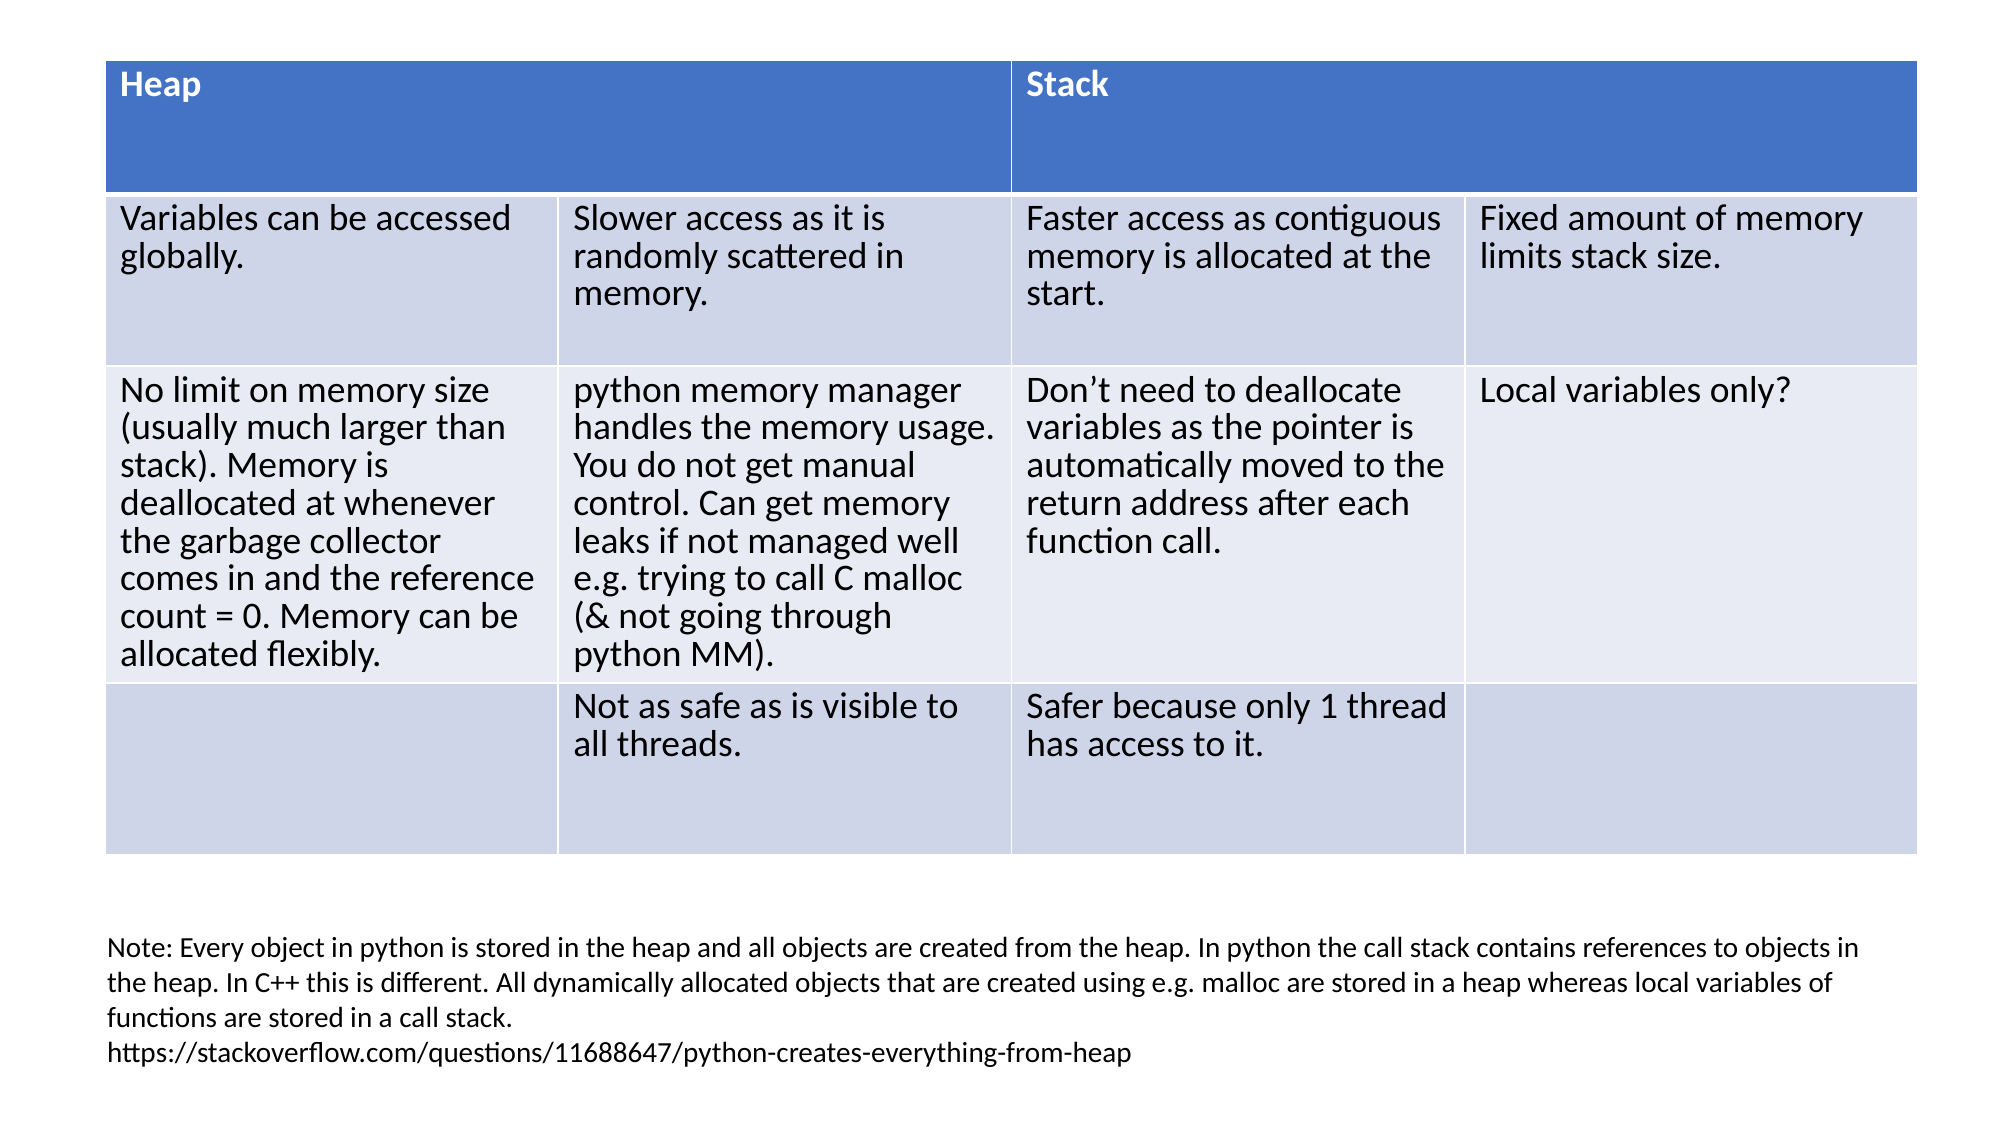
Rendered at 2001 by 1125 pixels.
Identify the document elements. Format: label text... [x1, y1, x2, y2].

table_cell Faster access as contiguous memory is allocated at the start. [1012, 197, 1464, 365]
table_cell Variables can be accessed globally. [106, 197, 557, 365]
table_cell Not as safe as is visible to all threads. [559, 684, 1011, 854]
table_cell [106, 684, 557, 854]
table_header Heap [106, 61, 1011, 192]
table_cell Don’t need to deallocate variables as the pointer is automatically moved to the return address after each function call. [1012, 367, 1464, 682]
text_box Note: Every object in python is stored in the heap and all objects are created from the heap. In python the call stack contains references to objects in the heap. In C++ this is different. All dynamically allocated objects that are created using e.g. malloc are stored in a heap whereas local variables of functions are stored in a call stack. https://stackoverflow.com/questions/11688647/python-creates-everything-from-heap [92, 920, 1918, 1076]
table_cell Local variables only? [1466, 367, 1917, 682]
table_cell python memory manager handles the memory usage. You do not get manual control. Can get memory leaks if not managed well e.g. trying to call C malloc (& not going through python MM). [559, 367, 1011, 682]
table_header Stack [1012, 61, 1917, 192]
table_cell [1466, 684, 1917, 854]
table_cell No limit on memory size (usually much larger than stack). Memory is deallocated at whenever the garbage collector comes in and the reference count = 0. Memory can be allocated flexibly. [106, 367, 557, 682]
table_cell Safer because only 1 thread has access to it. [1012, 684, 1464, 854]
table_cell Slower access as it is randomly scattered in memory. [559, 197, 1011, 365]
table_cell Fixed amount of memory limits stack size. [1466, 197, 1917, 365]
